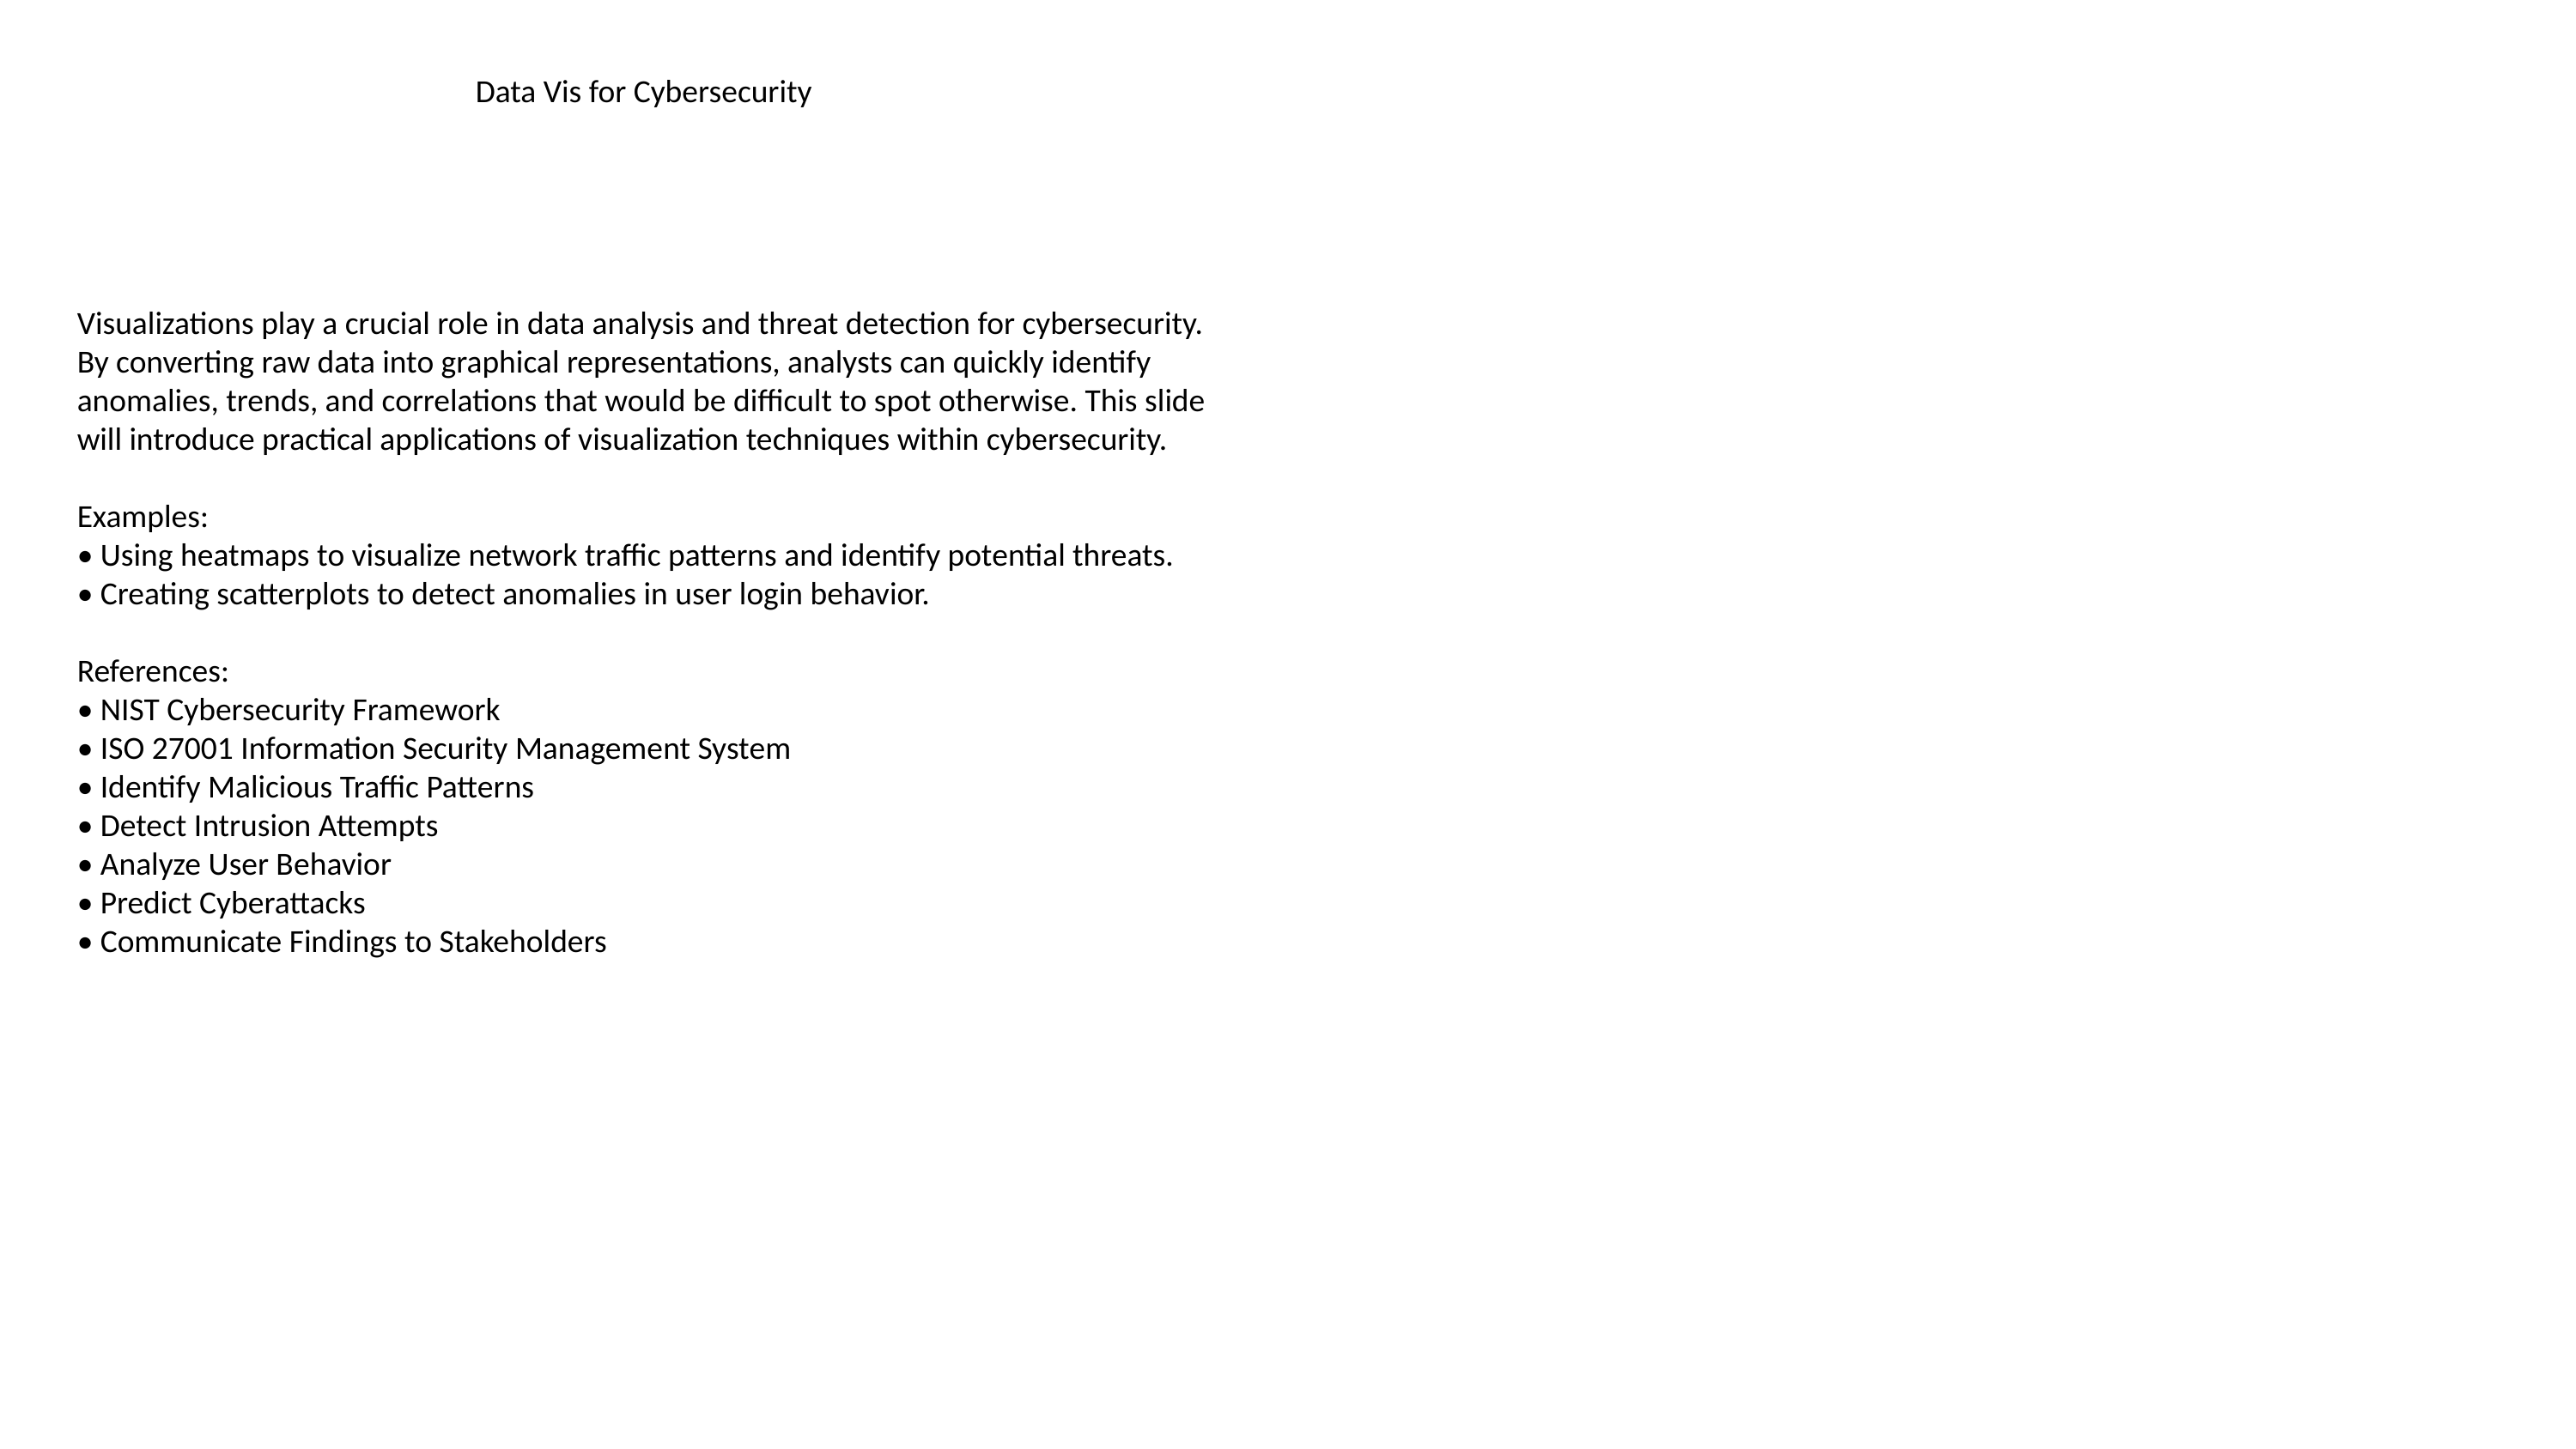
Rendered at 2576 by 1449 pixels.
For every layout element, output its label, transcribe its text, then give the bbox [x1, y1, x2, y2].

text_box Data Vis for Cybersecurity [463, 64, 825, 116]
text_box Visualizations play a crucial role in data analysis and threat detection for cybersecurity. By converting raw data into graphical representations, analysts can quickly identify anomalies, trends, and correlations that would be difficult to spot otherwise. This slide will introduce practical applications of visualization techniques within cybersecurity. Examples: • Using heatmaps to visualize network traffic patterns and identify potential threats. • Creating scatterplots to detect anomalies in user login behavior. References: • NIST Cybersecurity Framework • ISO 27001 Information Security Management System • Identify Malicious Traffic Patterns • Detect Intrusion Attempts • Analyze User Behavior • Predict Cyberattacks • Communicate Findings to Stakeholders [64, 257, 1224, 966]
